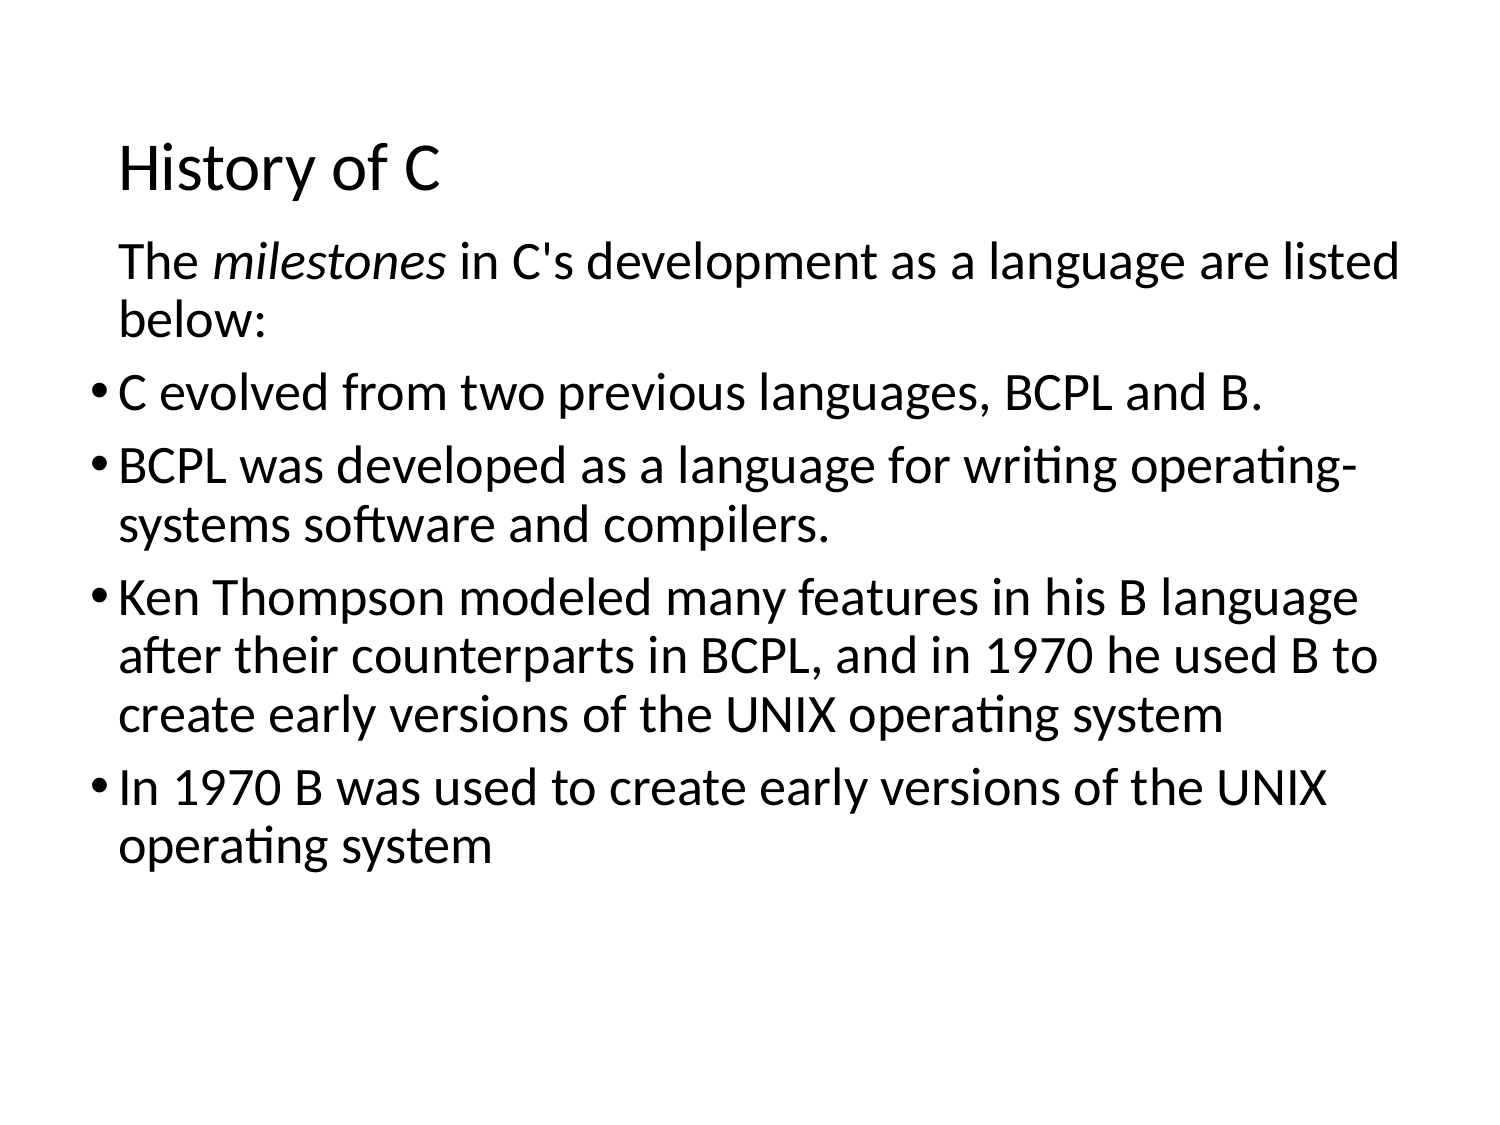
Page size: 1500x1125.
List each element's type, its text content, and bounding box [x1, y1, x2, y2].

title History of C [103, 59, 1397, 224]
list The milestones in C's development as a language are listed below: C evolved from two previous languages, BCPL and B. BCPL was developed as a language for writing operating-systems software and compilers. Ken Thompson modeled many features in his B language after their counterparts in BCPL, and in 1970 he used B to create early versions of the UNIX operating system In 1970 B was used to create early versions of the UNIX operating system [75, 224, 1425, 900]
